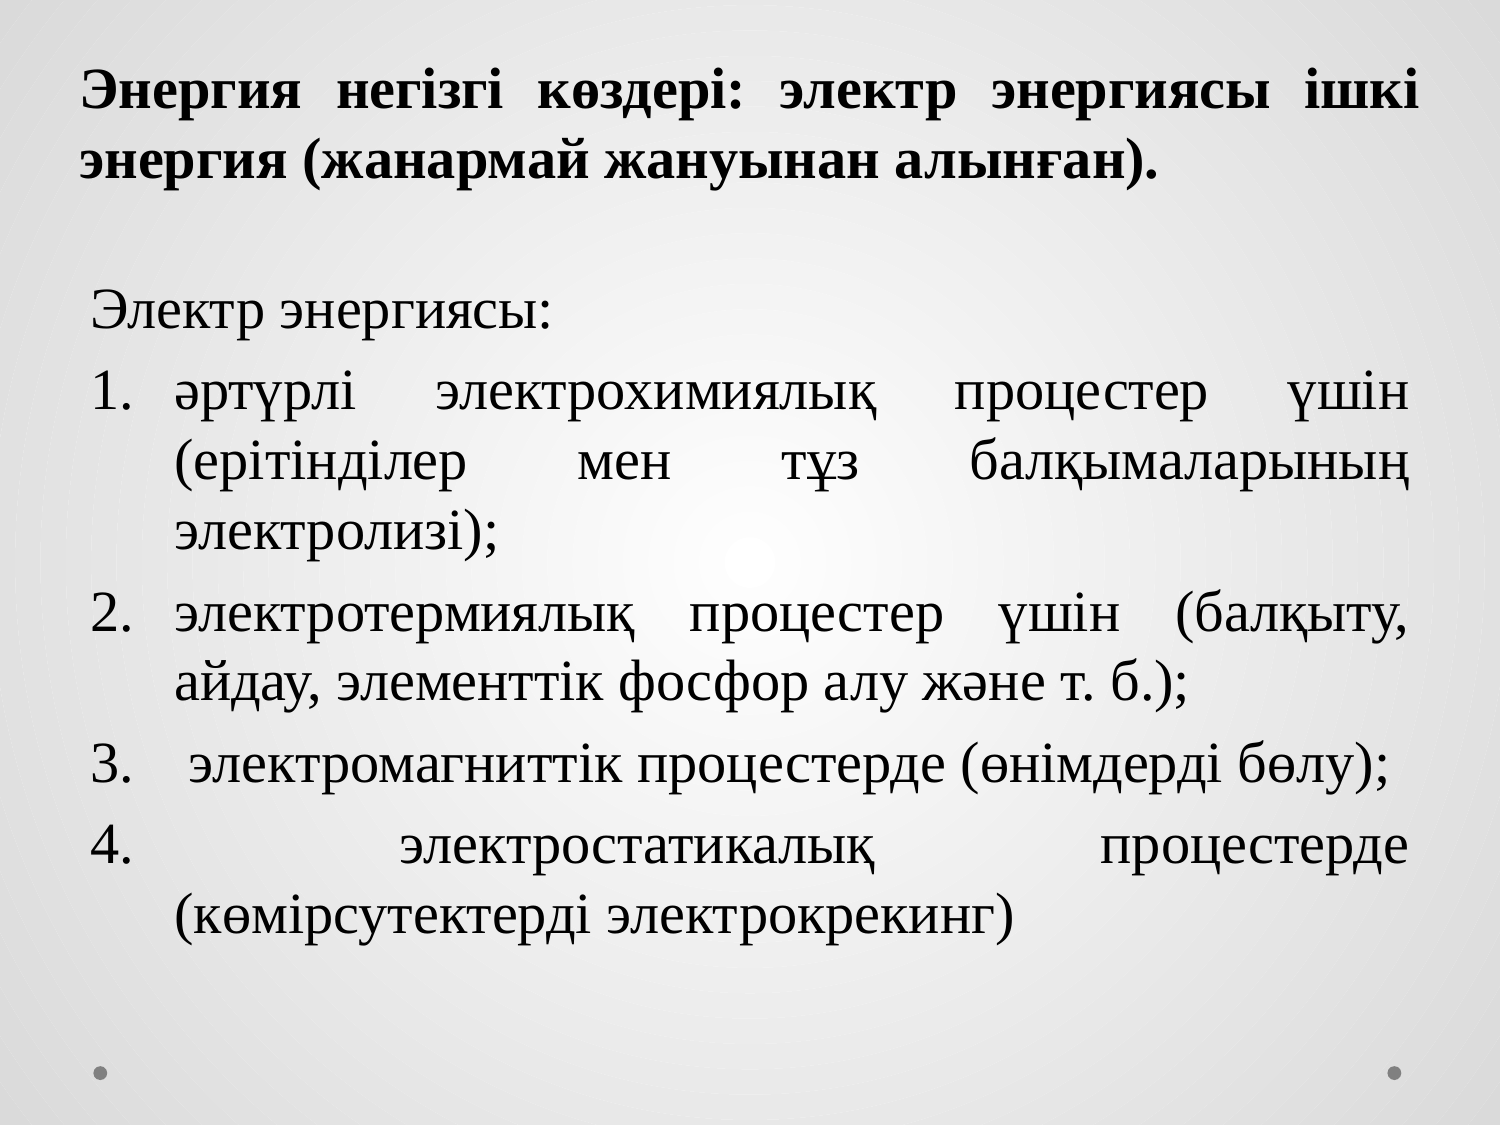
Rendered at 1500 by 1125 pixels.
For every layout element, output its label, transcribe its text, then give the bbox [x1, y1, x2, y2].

text_box Энергия негізгі көздері: электр энергиясы ішкі энергия (жанармай жануынан алынған). [64, 42, 1436, 198]
list Электр энергиясы: әртүрлі электрохимиялық процестер үшін (ерітінділер мен тұз балқымаларының электролизі); электротермиялық процестер үшін (балқыту, айдау, элементтік фосфор алу және т. б.); электромагниттік процестерде (өнімдерді бөлу); электростатикалық процестерде (көмірсутектерді электрокрекинг) [75, 262, 1425, 1005]
